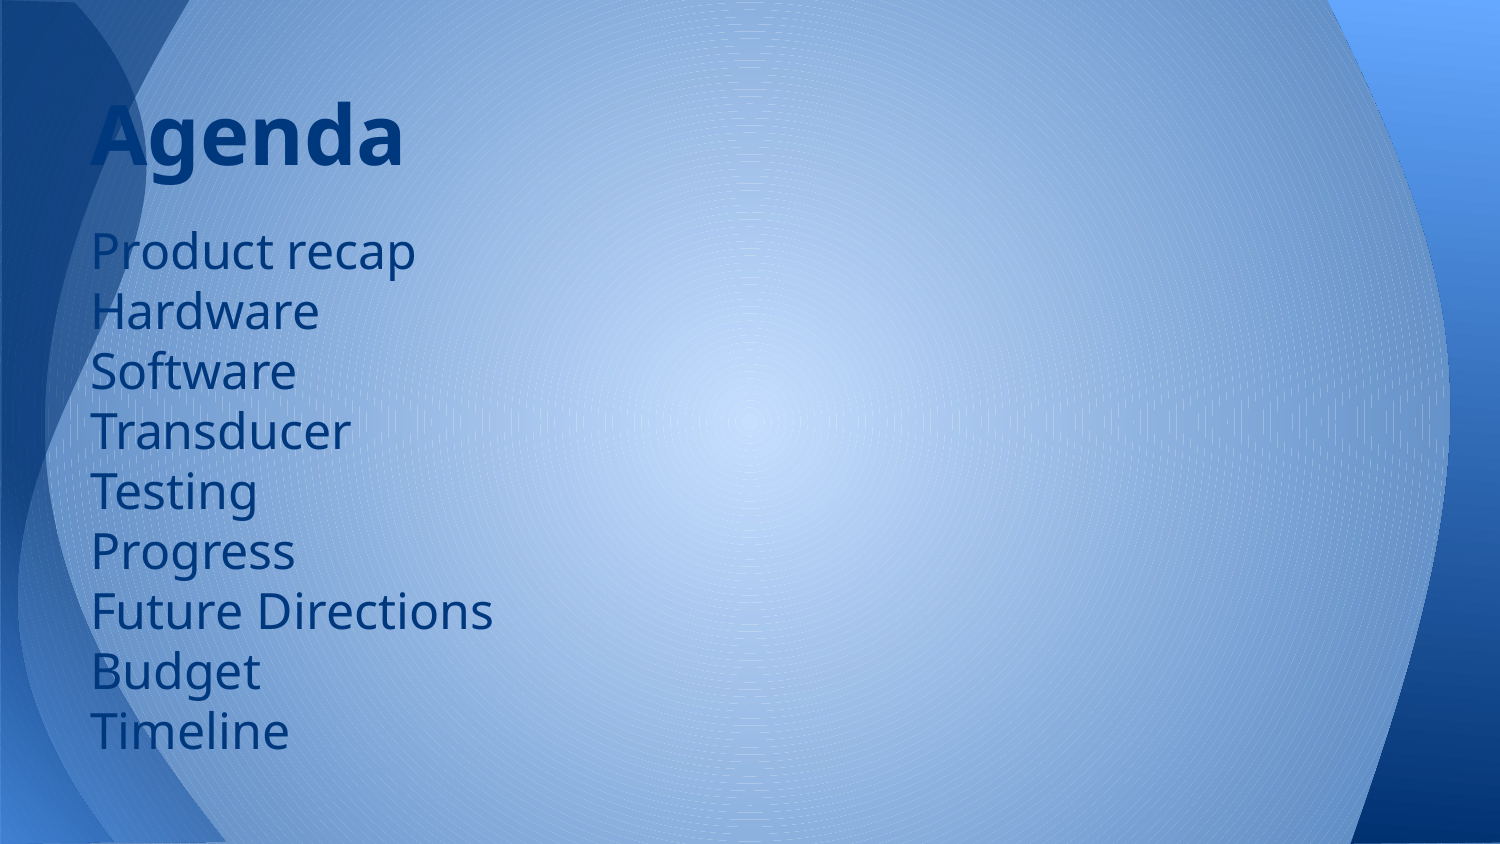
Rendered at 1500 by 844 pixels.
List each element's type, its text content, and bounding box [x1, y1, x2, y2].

list Product recap Hardware Software Transducer Testing Progress Future Directions Budget Timeline [75, 204, 1425, 800]
title Agenda [75, 33, 1425, 197]
